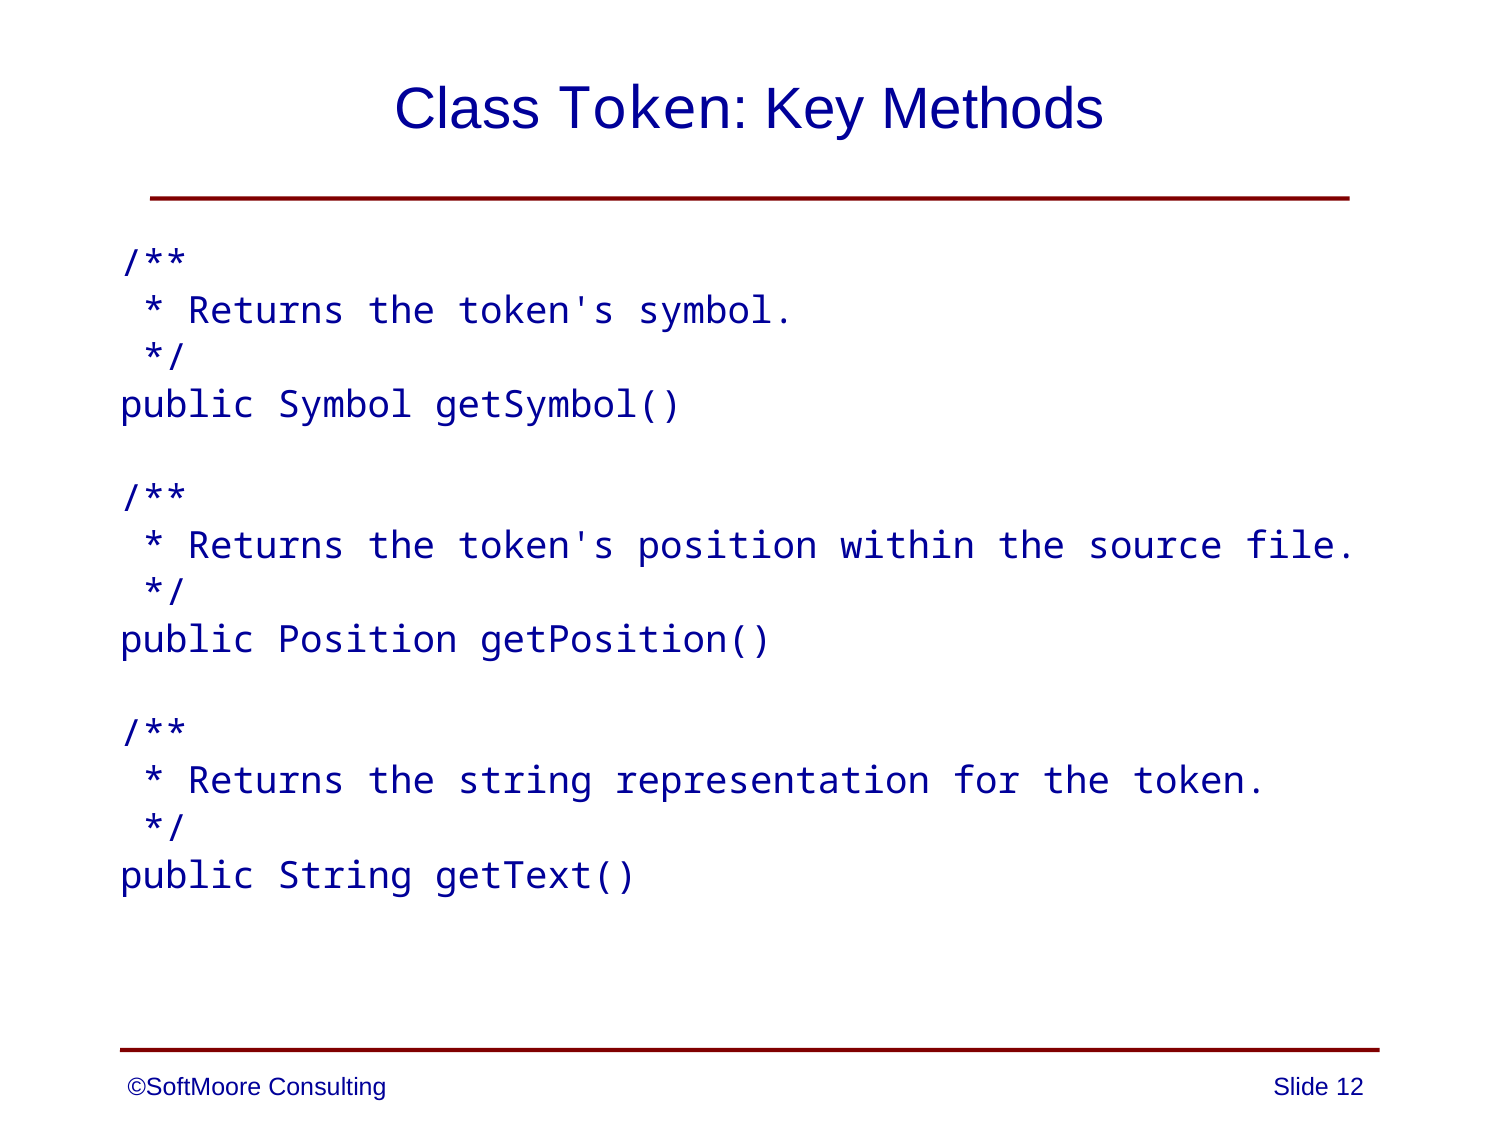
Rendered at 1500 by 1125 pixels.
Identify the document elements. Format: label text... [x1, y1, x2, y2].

slide_number Slide 12 [1078, 1061, 1380, 1109]
list /** * Returns the token's symbol. */ public Symbol getSymbol() /** * Returns the token's position within the source file. */ public Position getPosition() /** * Returns the string representation for the token. */ public String getText() [74, 223, 1425, 1034]
title Class Token: Key Methods [149, 22, 1350, 188]
footer ©SoftMoore Consulting [111, 1061, 563, 1109]
